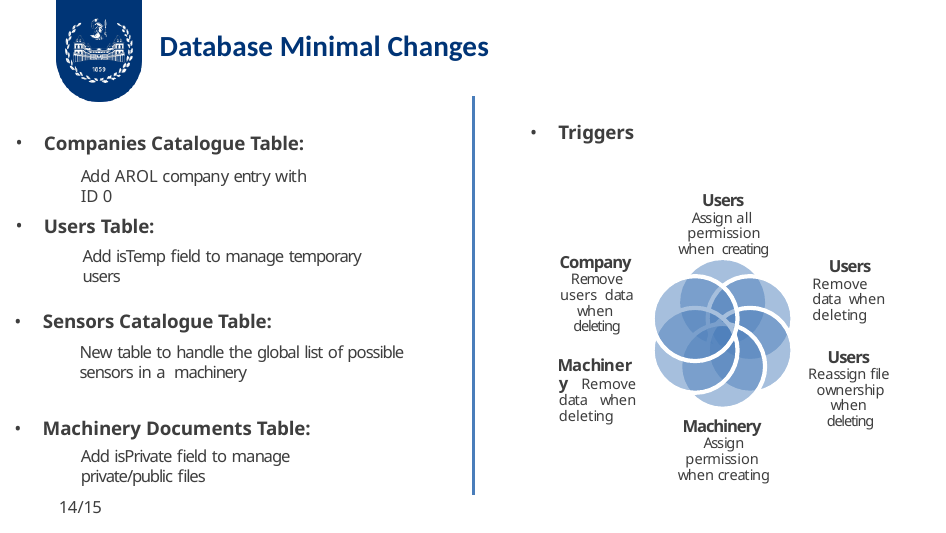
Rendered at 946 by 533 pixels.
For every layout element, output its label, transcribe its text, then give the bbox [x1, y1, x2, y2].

text_box Companies Catalogue Table: Add AROL company entry with ID 0 [13, 129, 314, 202]
text_box [693, 260, 752, 272]
picture [56, 0, 142, 102]
text_box Triggers [528, 118, 639, 144]
text_box Users Table: Add isTemp field to manage temporary users [13, 202, 366, 286]
text_box Machinery Assign permission when creating [673, 420, 773, 484]
text_box Users Reassign file ownership when deleting [803, 344, 897, 430]
text_box Users Remove data when deleting [810, 254, 890, 324]
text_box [650, 273, 795, 412]
text_box Sensors Catalogue Table: New table to handle the global list of possible sensors in a machinery [12, 297, 439, 382]
text_box Machinery Documents Table: Add isPrivate field to manage private/public files [12, 407, 377, 486]
title Database Minimal Changes [157, 25, 491, 117]
text_box Machinery Remove data when deleting [555, 352, 637, 425]
text_box Company Remove users data when deleting [555, 250, 637, 336]
text_box Users Assign all permission when creating [675, 188, 771, 258]
slide_number 14/15 [52, 491, 108, 533]
